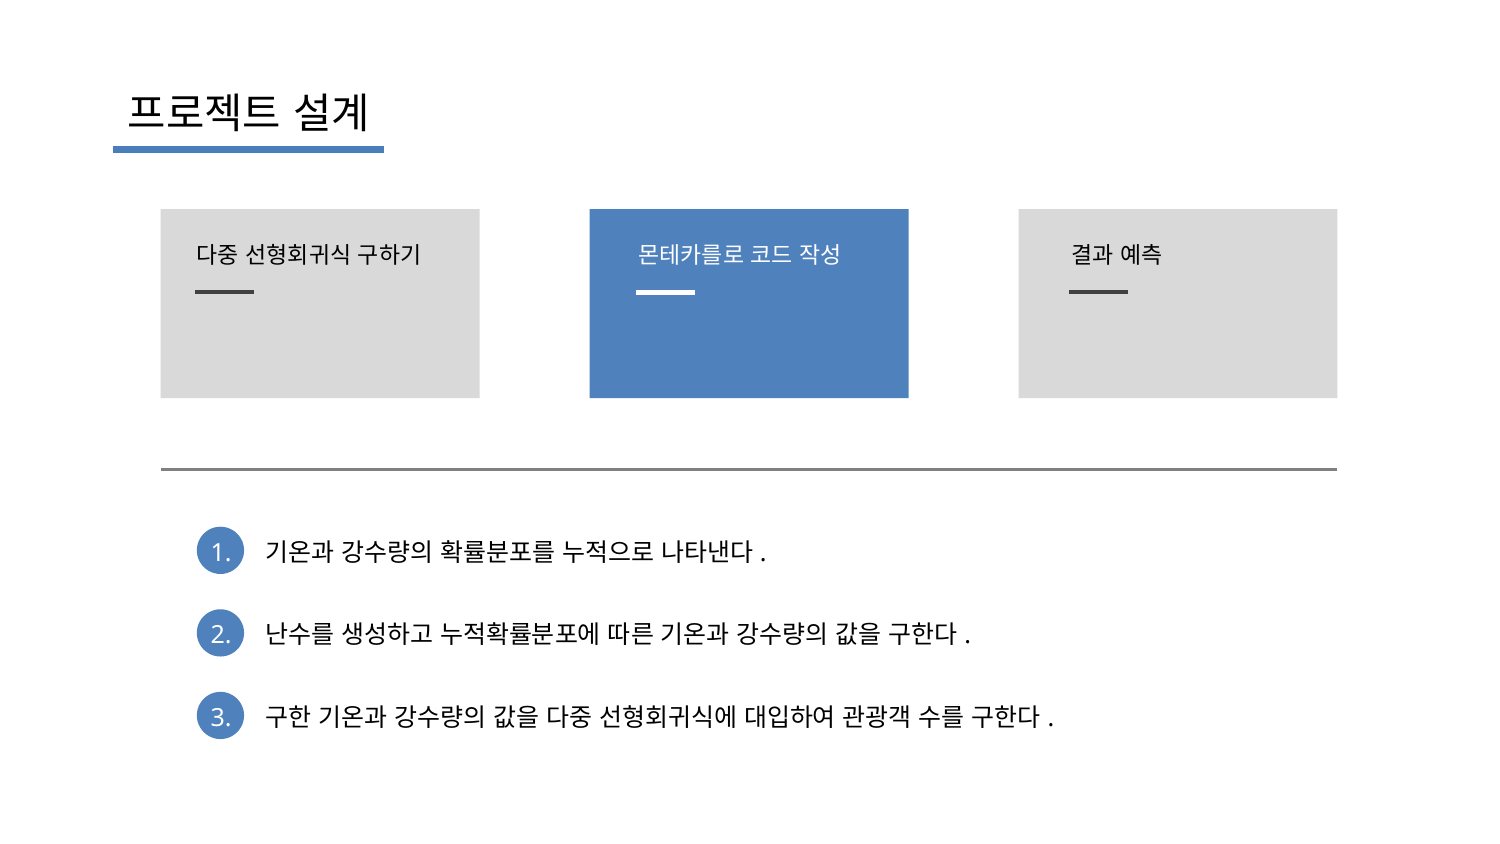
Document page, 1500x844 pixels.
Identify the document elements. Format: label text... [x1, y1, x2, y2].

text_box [194, 691, 1062, 740]
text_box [194, 609, 980, 658]
text_box 다중 선형회귀식 구하기 [181, 232, 437, 276]
text_box 결과 예측 [1056, 232, 1178, 276]
text_box 프로젝트 설계 [112, 79, 385, 145]
text_box [1016, 207, 1340, 400]
text_box [588, 207, 911, 400]
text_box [194, 526, 777, 575]
text_box [159, 207, 482, 400]
text_box 몬테카를로 코드 작성 [623, 233, 858, 276]
